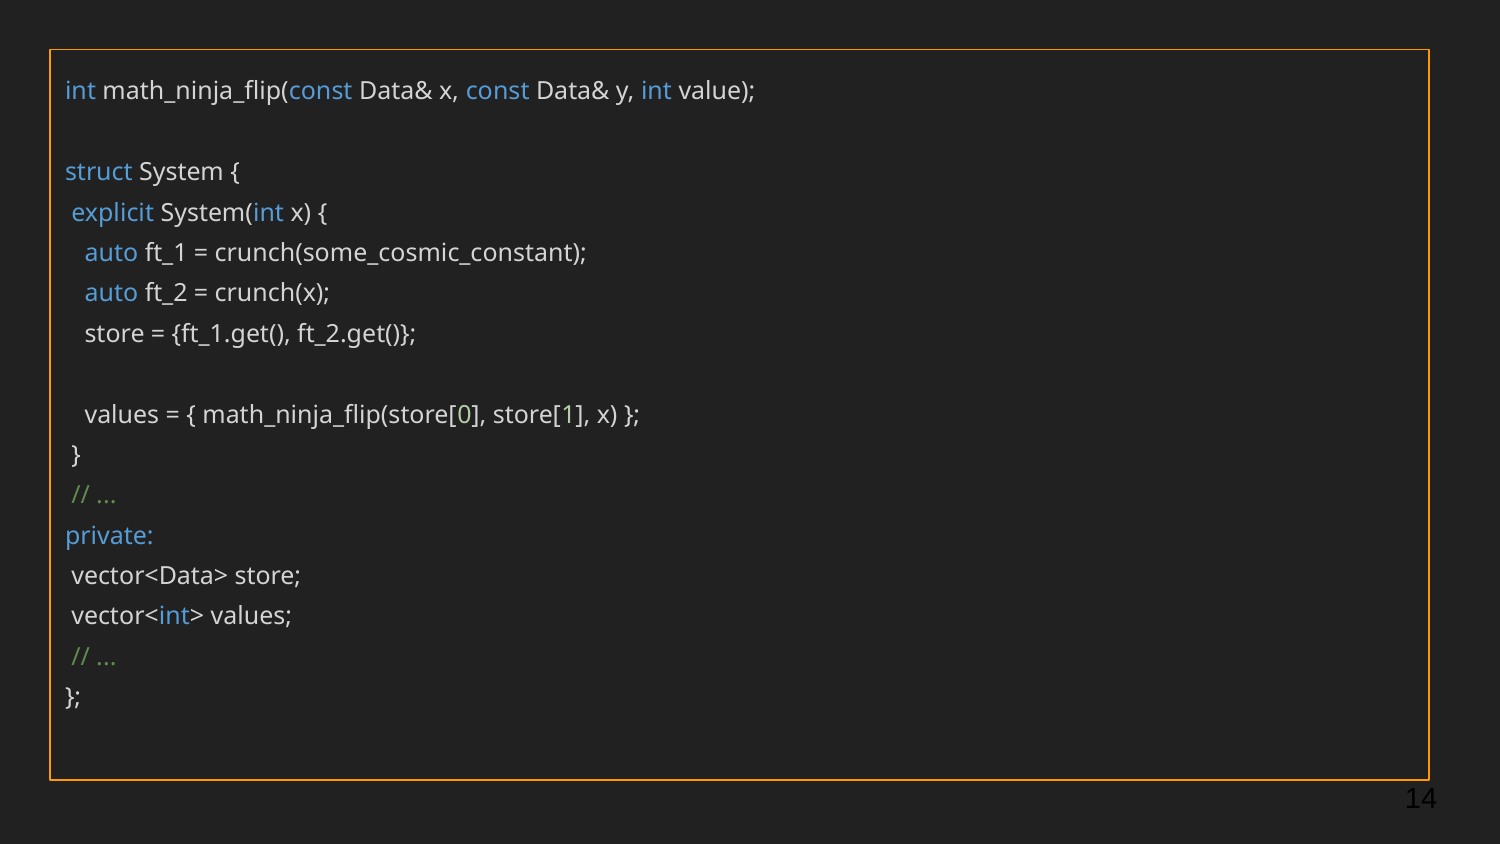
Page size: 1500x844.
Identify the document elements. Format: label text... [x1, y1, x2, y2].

slide_number ‹#› [1389, 764, 1480, 830]
list int math_ninja_flip(const Data& x, const Data& y, int value); struct System { explicit System(int x) { auto ft_1 = crunch(some_cosmic_constant); auto ft_2 = crunch(x); store = {ft_1.get(), ft_2.get()}; values = { math_ninja_flip(store[0], store[1], x) }; } // ... private: vector<Data> store; vector<int> values; // ... }; [50, 49, 1430, 781]
